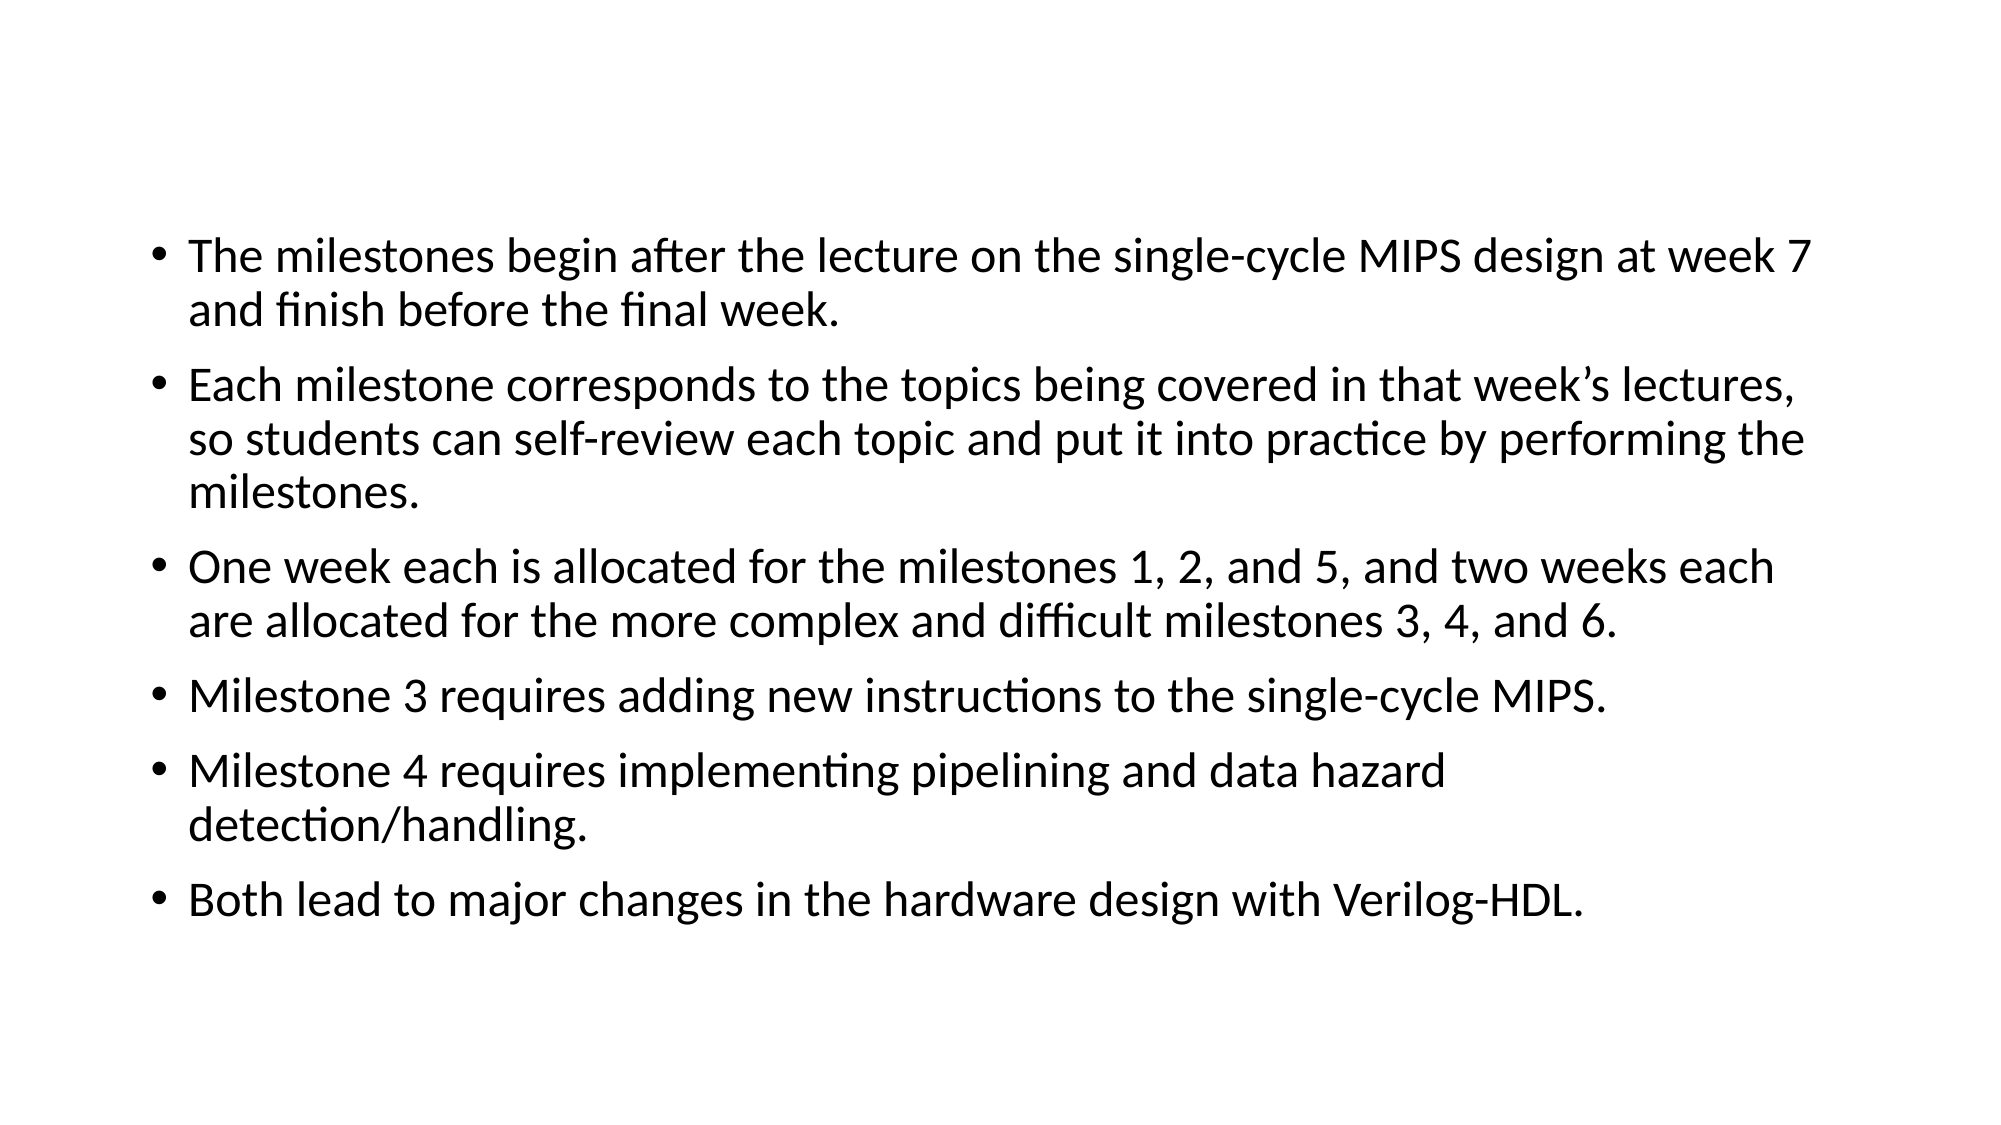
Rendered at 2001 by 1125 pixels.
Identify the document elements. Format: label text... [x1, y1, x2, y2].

list The milestones begin after the lecture on the single-cycle MIPS design at week 7 and finish before the final week. Each milestone corresponds to the topics being covered in that week’s lectures, so students can self-review each topic and put it into practice by performing the milestones. One week each is allocated for the milestones 1, 2, and 5, and two weeks each are allocated for the more complex and difficult milestones 3, 4, and 6. Milestone 3 requires adding new instructions to the single-cycle MIPS. Milestone 4 requires implementing pipelining and data hazard detection/handling. Both lead to major changes in the hardware design with Verilog-HDL. [135, 221, 1861, 936]
